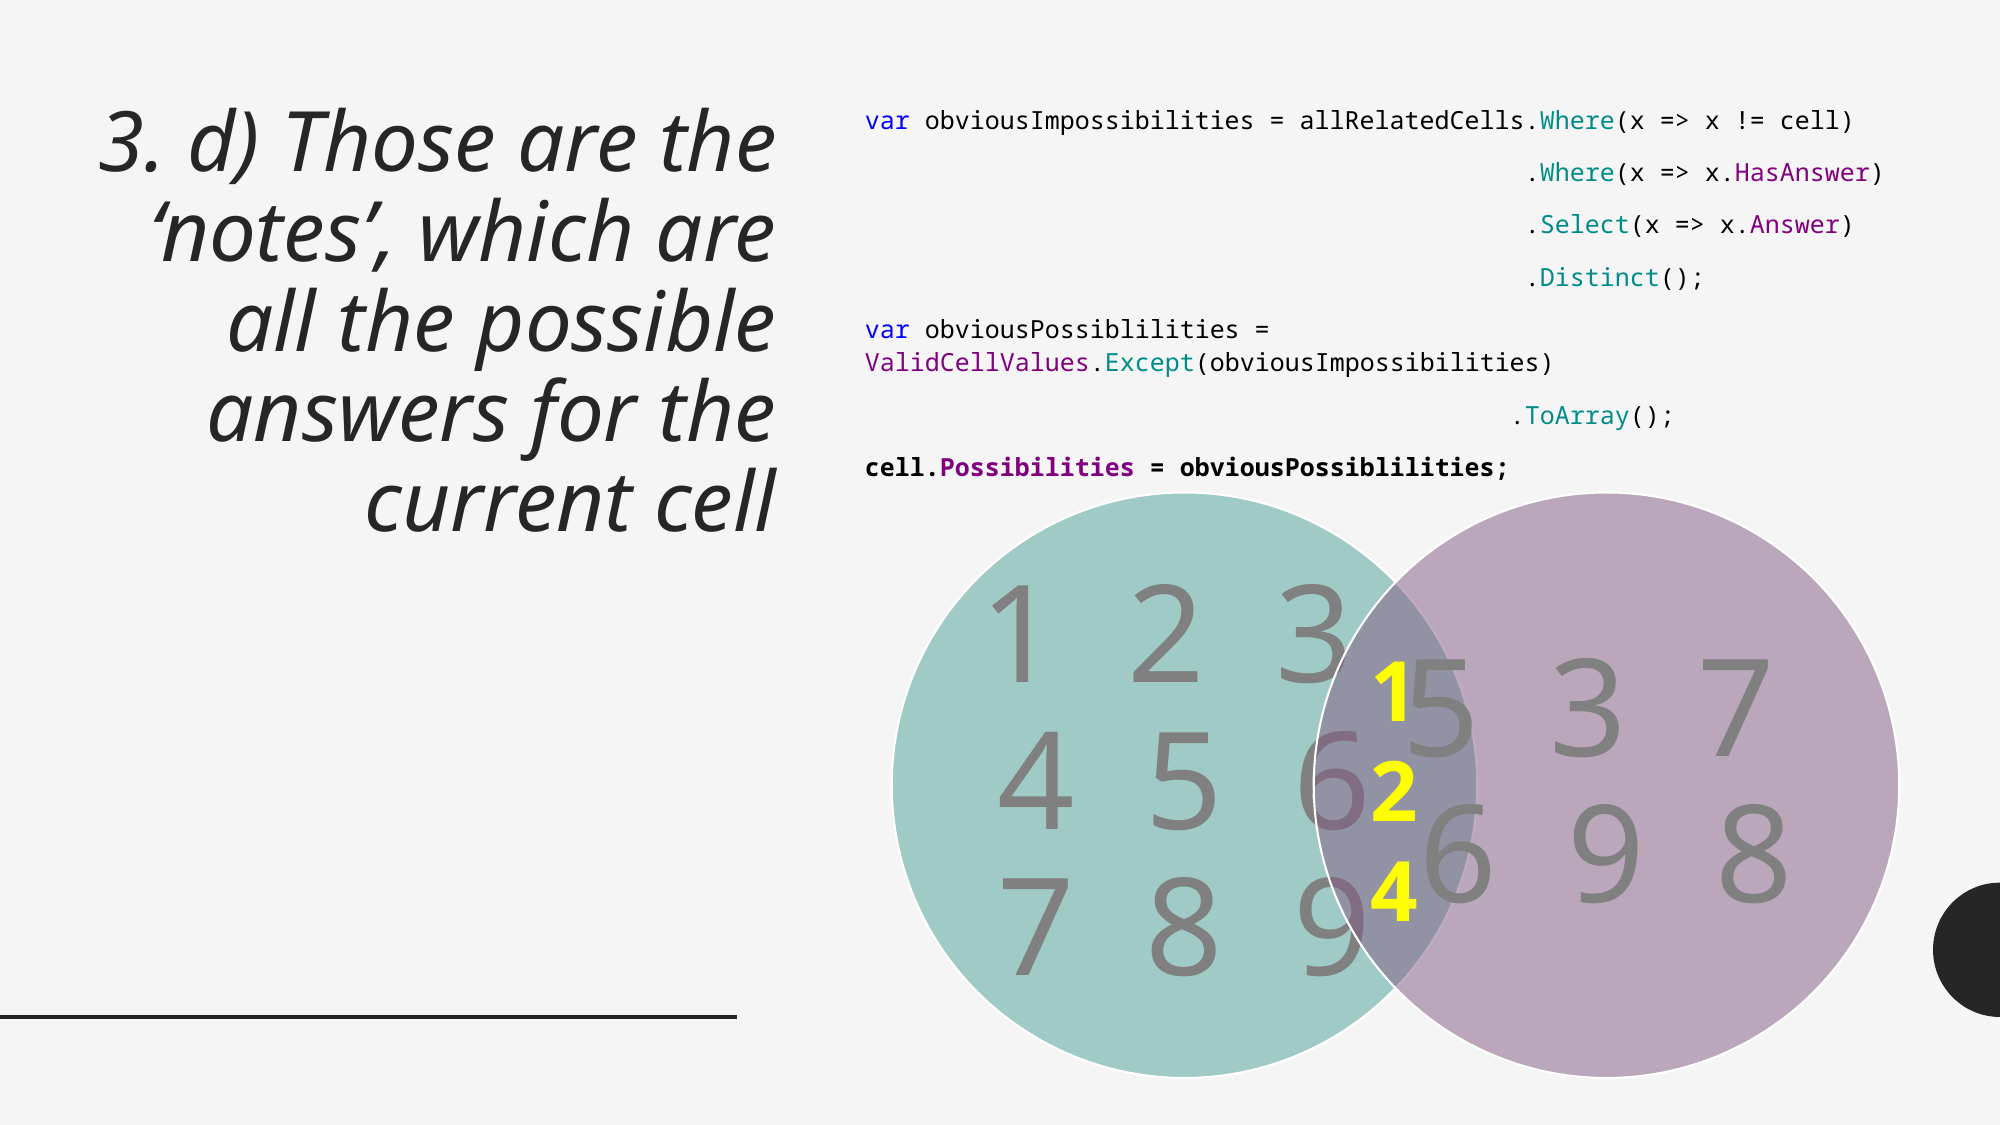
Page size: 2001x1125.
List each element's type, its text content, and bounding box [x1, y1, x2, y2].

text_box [867, 445, 1923, 1125]
title 3. d) Those are the ‘notes’, which are all the possible answers for the current cell [46, 91, 792, 905]
list var obviousImpossibilities = allRelatedCells.Where(x => x != cell) .Where(x => x.HasAnswer) .Select(x => x.Answer) .Distinct(); var obviousPossiblilities = ValidCellValues.Except(obviousImpossibilities) .ToArray(); cell.Possibilities = obviousPossiblilities; [849, 93, 1941, 487]
